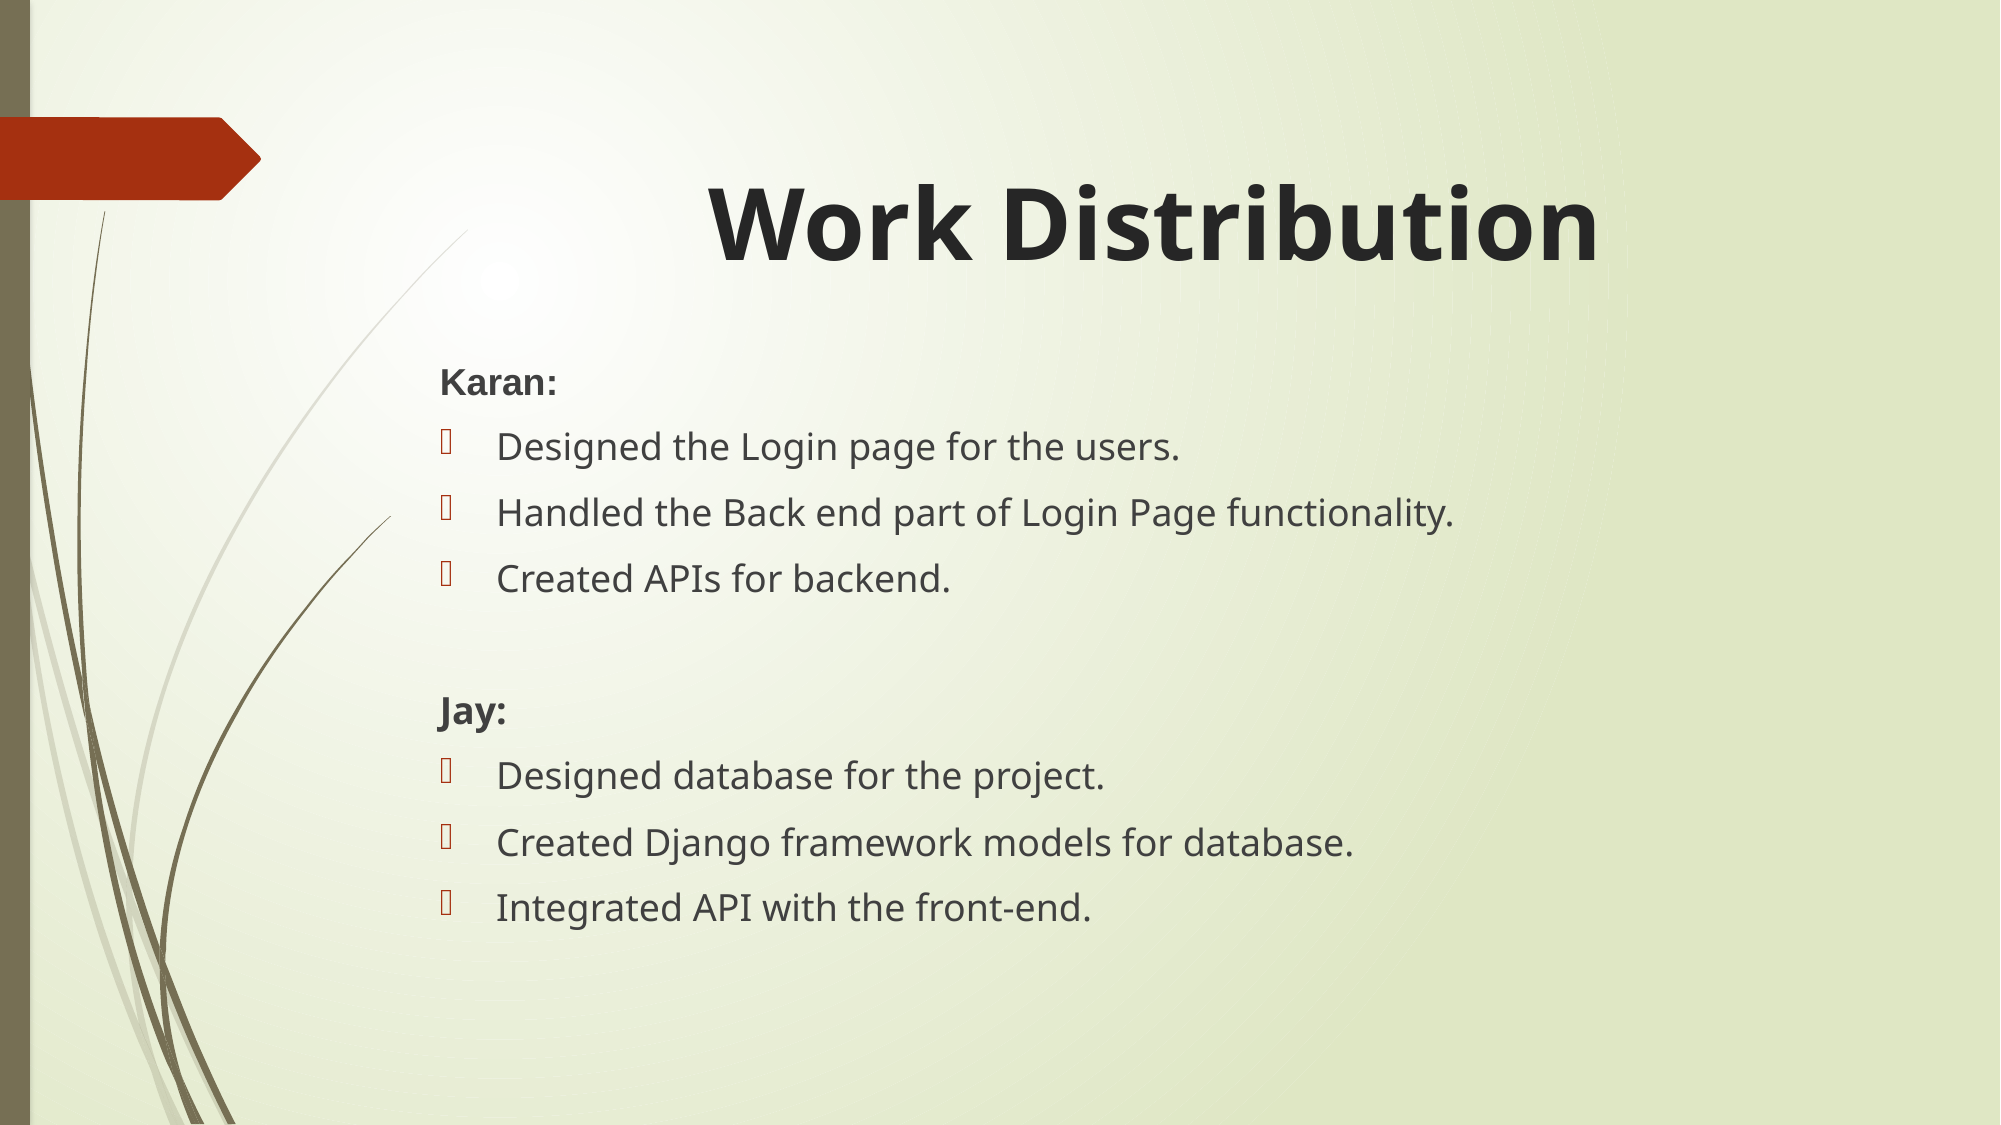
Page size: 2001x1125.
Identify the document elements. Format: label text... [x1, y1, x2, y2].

list Karan: Designed the Login page for the users. Handled the Back end part of Login Page functionality. Created APIs for backend. Jay: Designed database for the project. Created Django framework models for database. Integrated API with the front-end. [424, 350, 1888, 970]
title Work Distribution [425, 153, 1888, 317]
